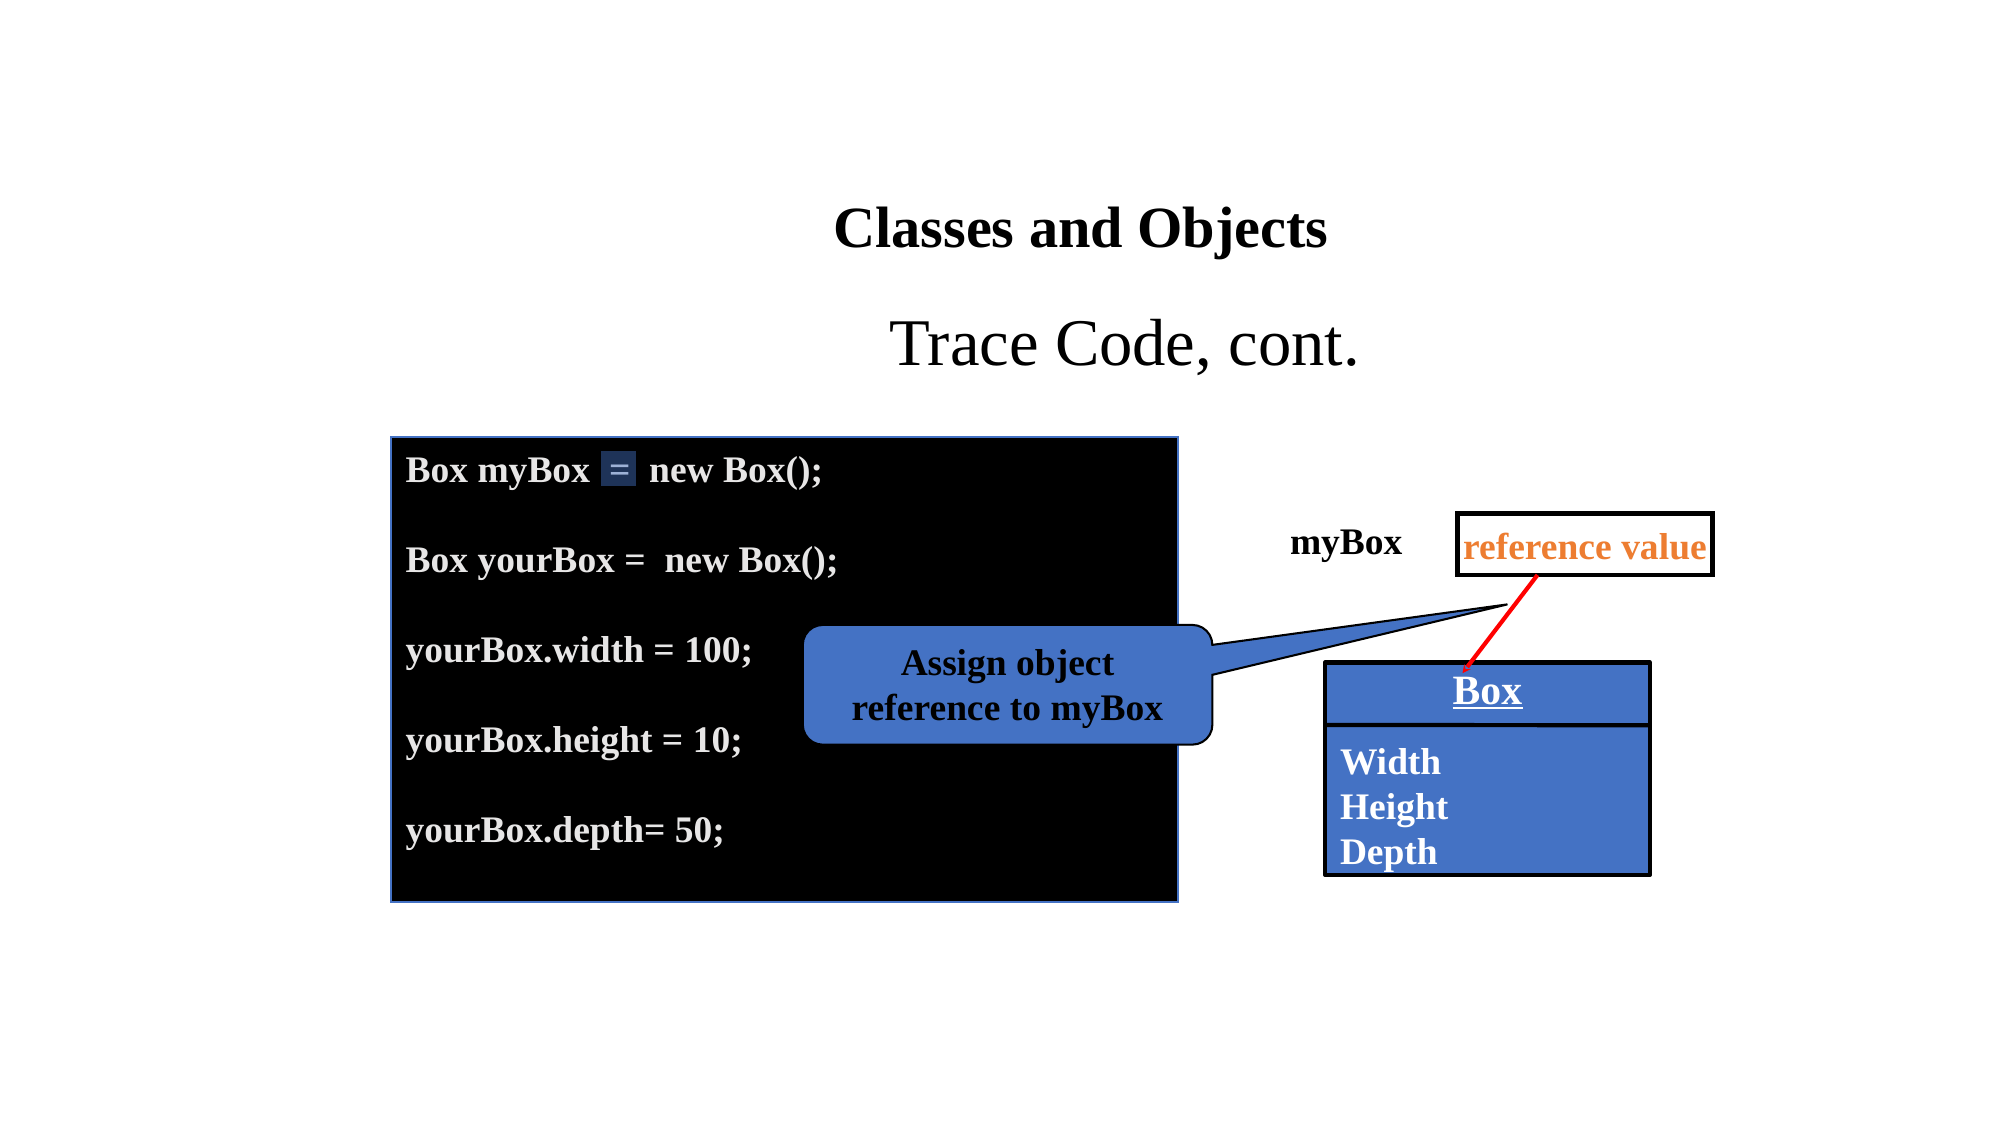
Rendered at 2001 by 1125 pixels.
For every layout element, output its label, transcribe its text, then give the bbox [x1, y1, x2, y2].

text_box Box Width Height Depth [1325, 662, 1650, 723]
text_box Assign object reference to myBox [802, 610, 1462, 745]
text_box Box myBox = new Box(); Box yourBox = new Box(); yourBox.width = 100; yourBox.height = 10; yourBox.depth= 50; [390, 437, 1179, 903]
text_box Classes and Objects [500, 174, 1663, 263]
title Trace Code, cont. [487, 299, 1763, 388]
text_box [1462, 574, 1538, 674]
text_box myBox [1275, 509, 1461, 570]
text_box [600, 450, 638, 488]
text_box Box Width Height Depth [1325, 728, 1650, 875]
text_box reference value [1457, 513, 1713, 575]
